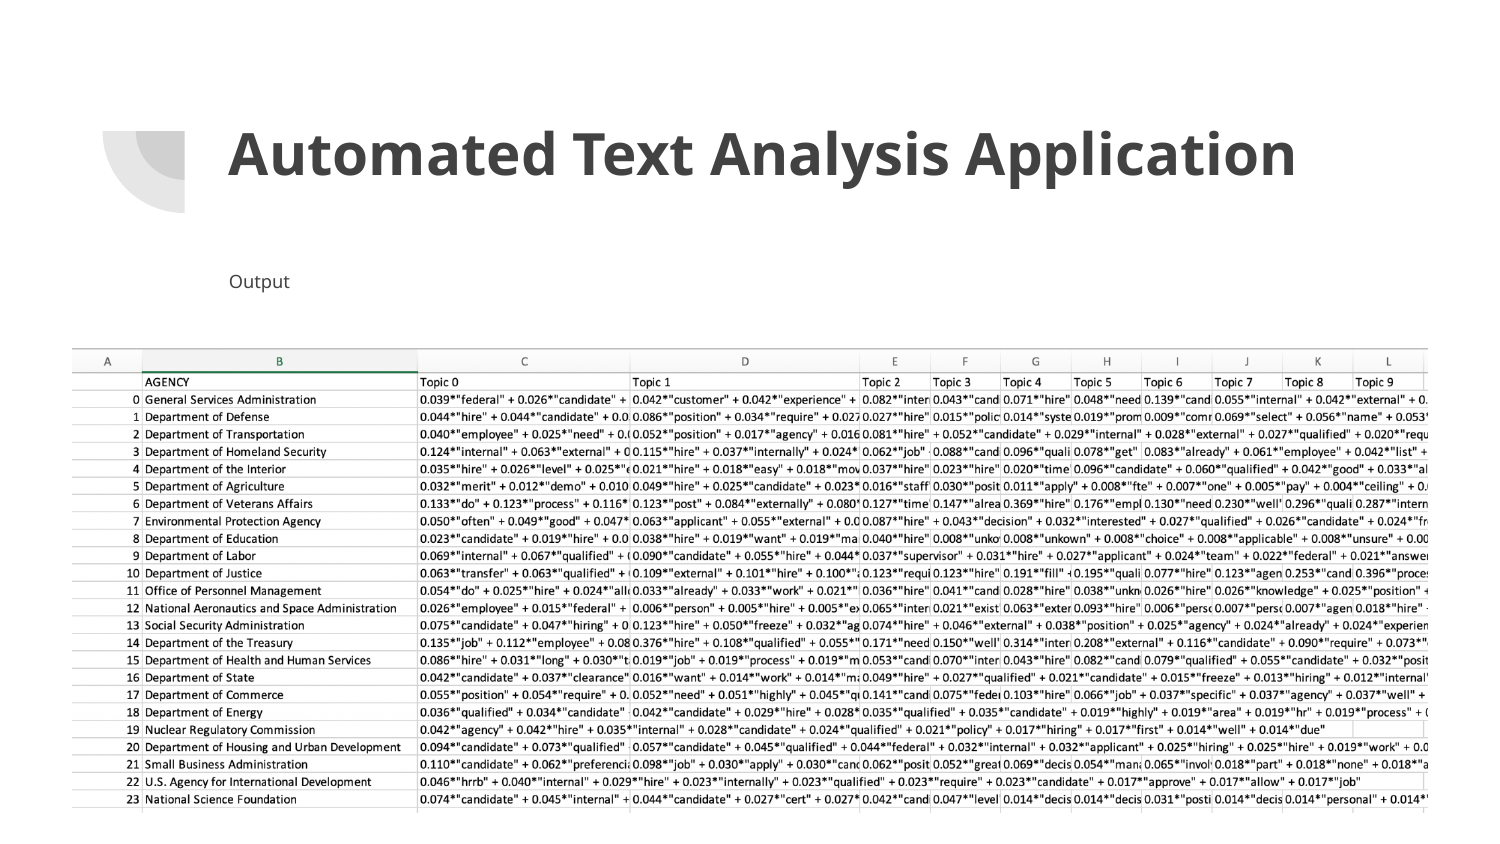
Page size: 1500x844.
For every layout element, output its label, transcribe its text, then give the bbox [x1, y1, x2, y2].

picture [72, 348, 1428, 813]
title Automated Text Analysis Application [213, 98, 1368, 250]
list Output [213, 250, 1368, 309]
